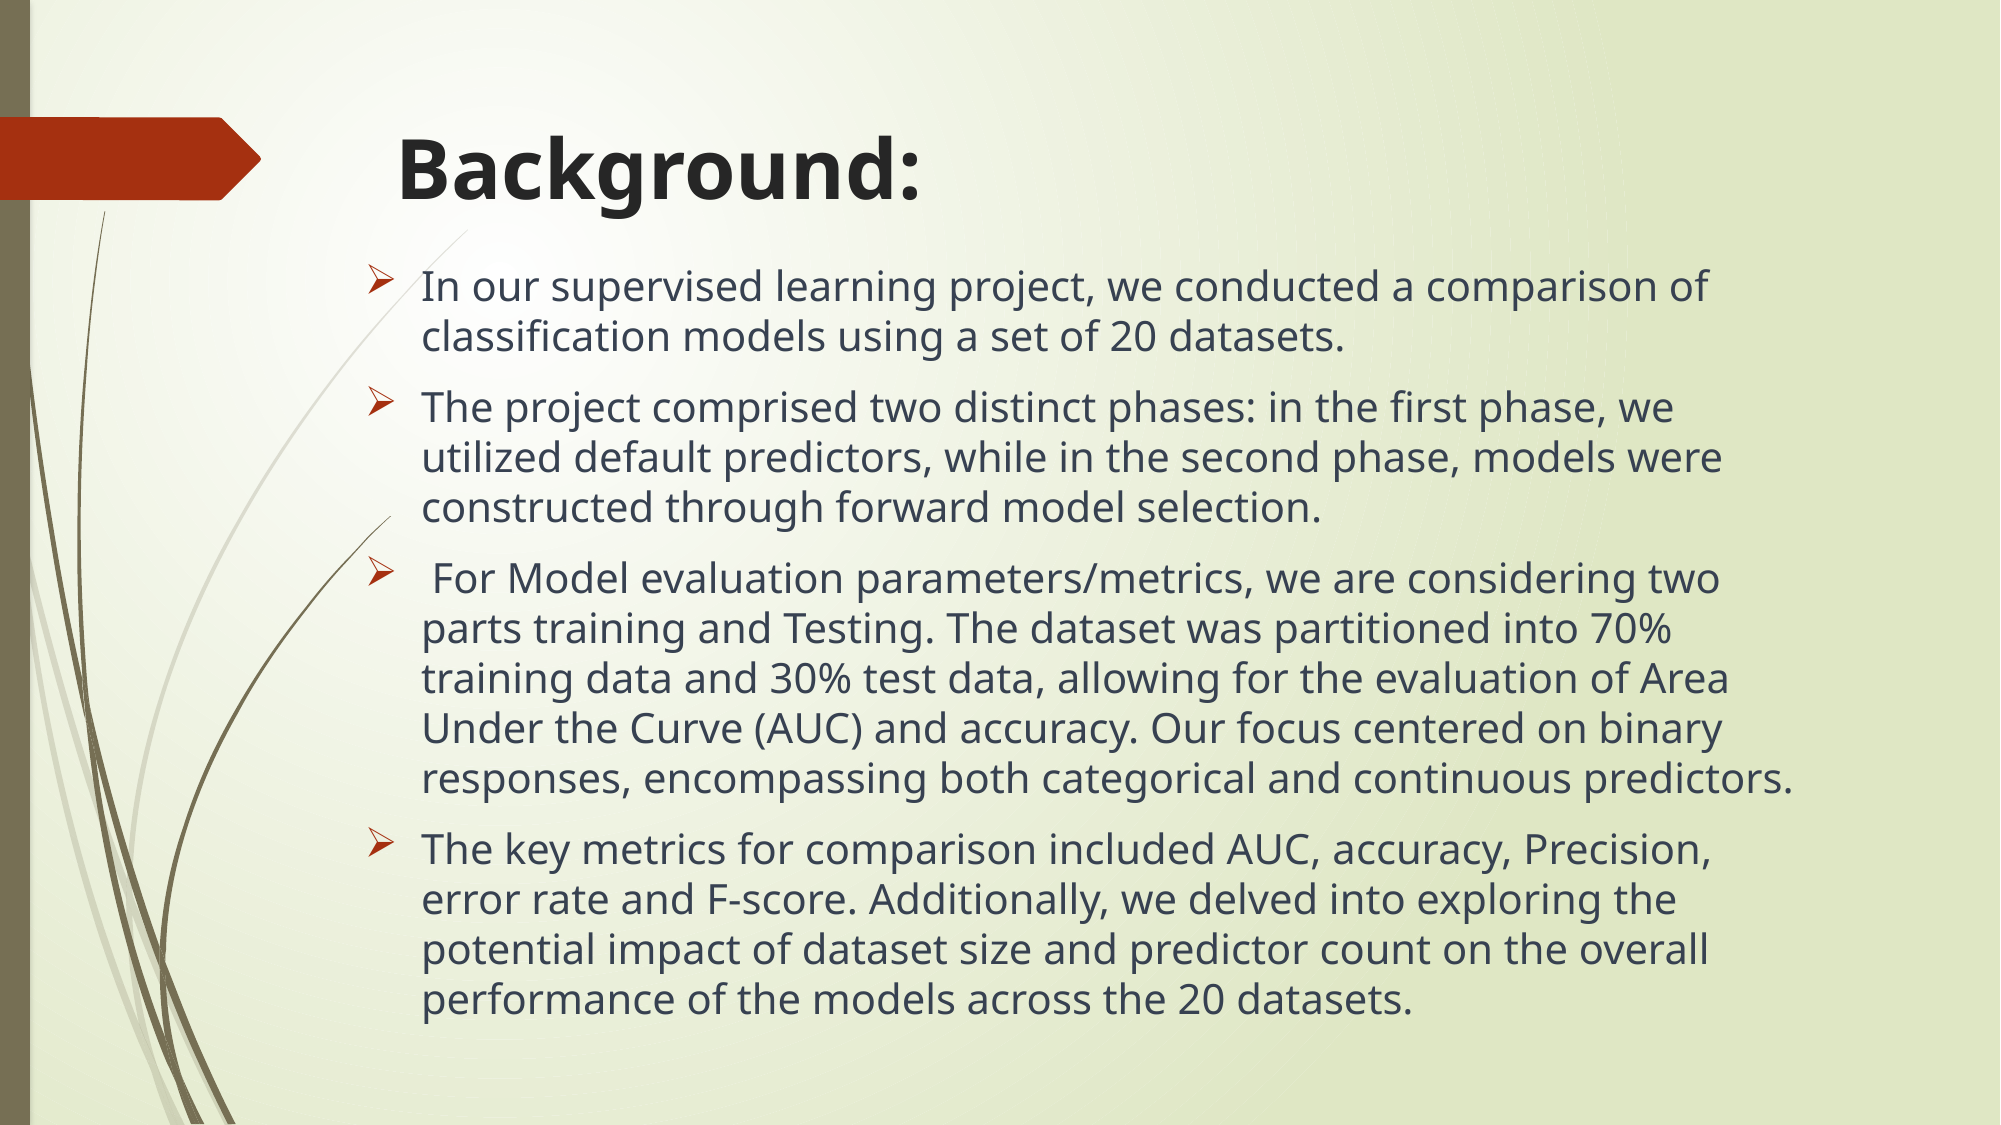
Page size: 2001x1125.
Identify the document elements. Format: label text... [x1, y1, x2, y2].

list In our supervised learning project, we conducted a comparison of classification models using a set of 20 datasets. The project comprised two distinct phases: in the first phase, we utilized default predictors, while in the second phase, models were constructed through forward model selection. For Model evaluation parameters/metrics, we are considering two parts training and Testing. The dataset was partitioned into 70% training data and 30% test data, allowing for the evaluation of Area Under the Curve (AUC) and accuracy. Our focus centered on binary responses, encompassing both categorical and continuous predictors. The key metrics for comparison included AUC, accuracy, Precision, error rate and F-score. Additionally, we delved into exploring the potential impact of dataset size and predictor count on the overall performance of the models across the 20 datasets. [349, 252, 1813, 873]
title Background: [380, 108, 1843, 253]
